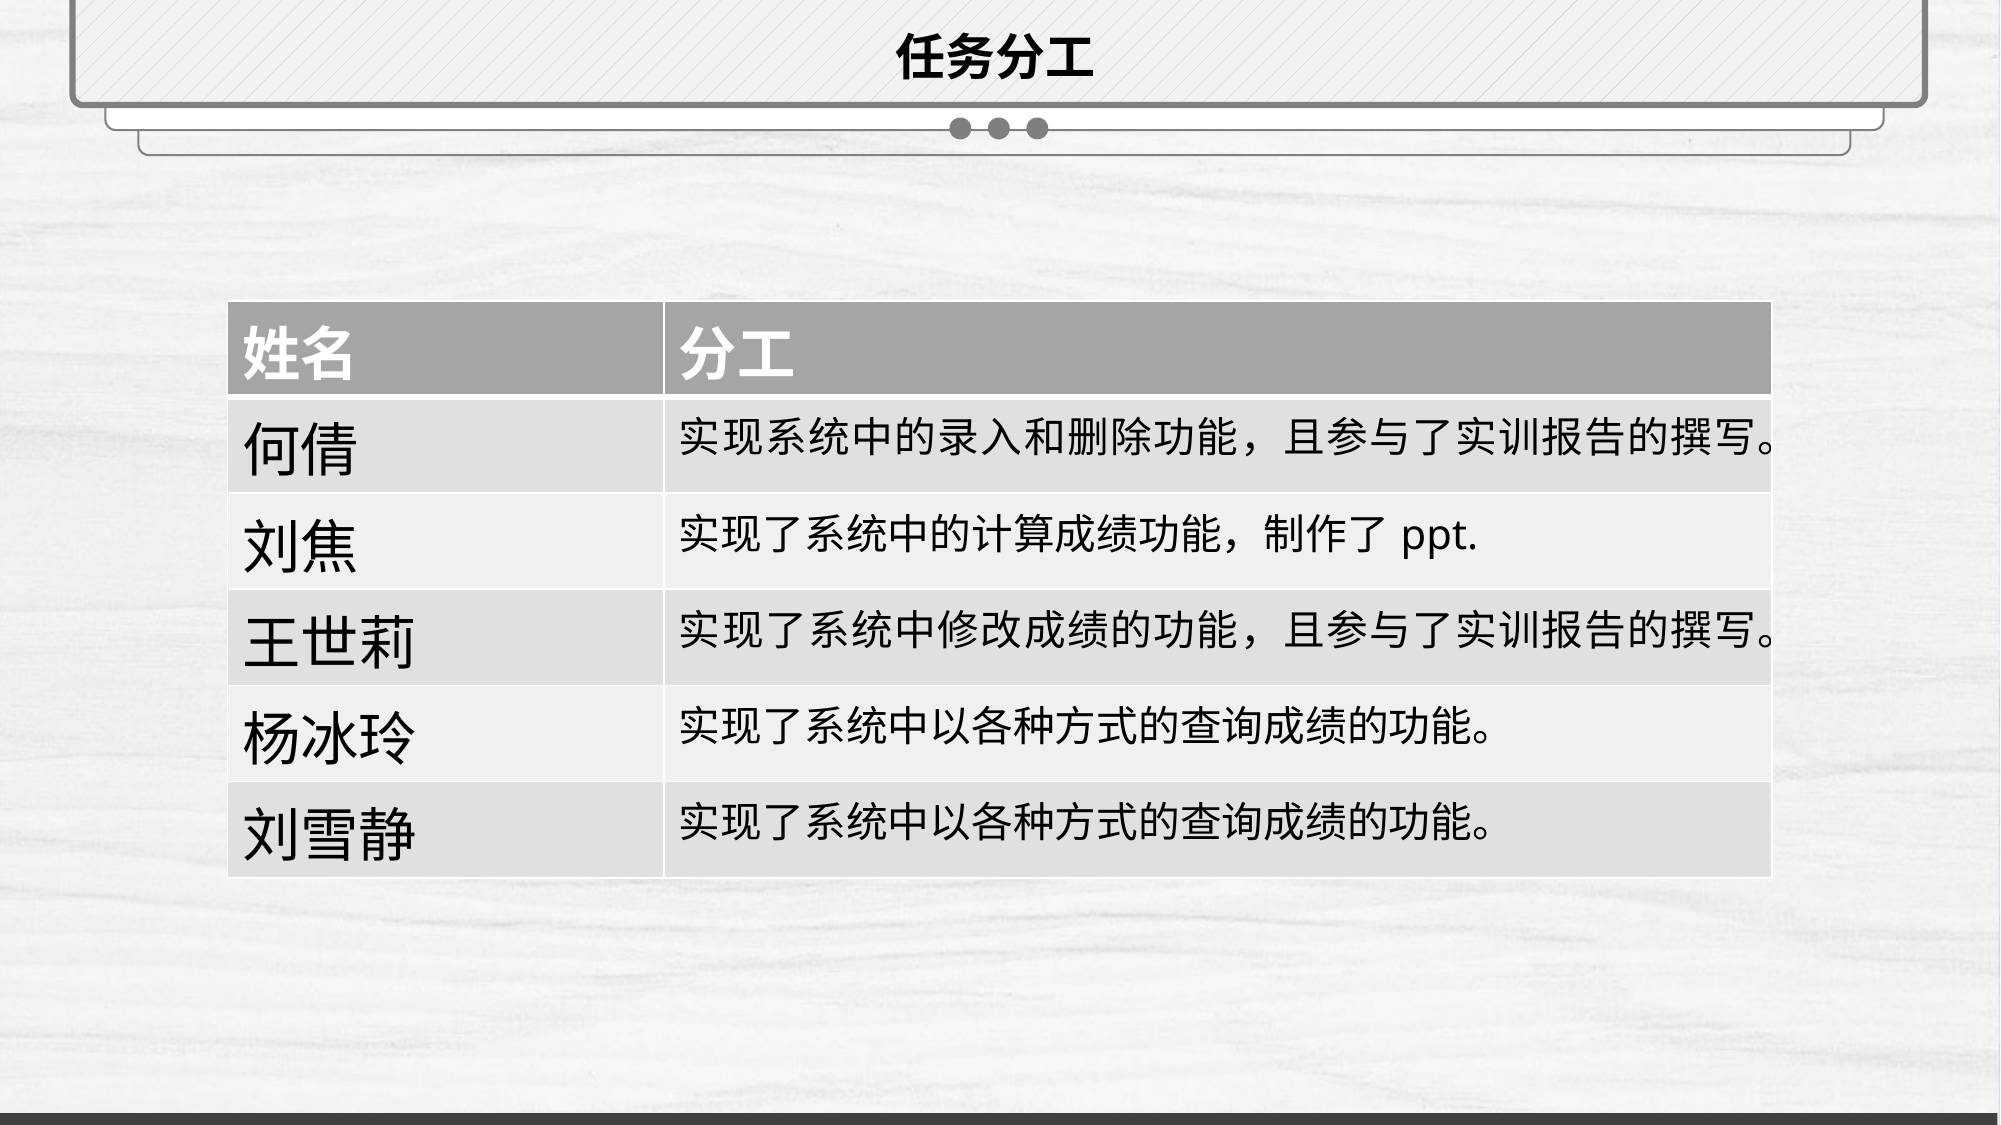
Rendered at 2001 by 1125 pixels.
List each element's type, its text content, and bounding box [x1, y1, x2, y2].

picture [0, 0, 2001, 1125]
text_box 任务分工 [638, 18, 1353, 93]
table_cell 刘雪静 [228, 782, 663, 877]
table_cell 实现了系统中修改成绩的功能，且参与了实训报告的撰写。 [665, 590, 1771, 685]
table_cell 何倩 [228, 400, 663, 492]
table_cell 王世莉 [228, 590, 663, 685]
table_cell 实现系统中的录入和删除功能，且参与了实训报告的撰写。 [665, 400, 1771, 492]
table_cell 刘焦 [228, 494, 663, 588]
table_cell 实现了系统中的计算成绩功能，制作了ppt. [665, 494, 1771, 588]
picture [140, 132, 1849, 154]
table_header 姓名 [228, 302, 663, 394]
table_cell 实现了系统中以各种方式的查询成绩的功能。 [665, 686, 1771, 781]
table_header 分工 [665, 302, 1771, 394]
table_cell 实现了系统中以各种方式的查询成绩的功能。 [665, 782, 1771, 877]
table_cell 杨冰玲 [228, 686, 663, 781]
